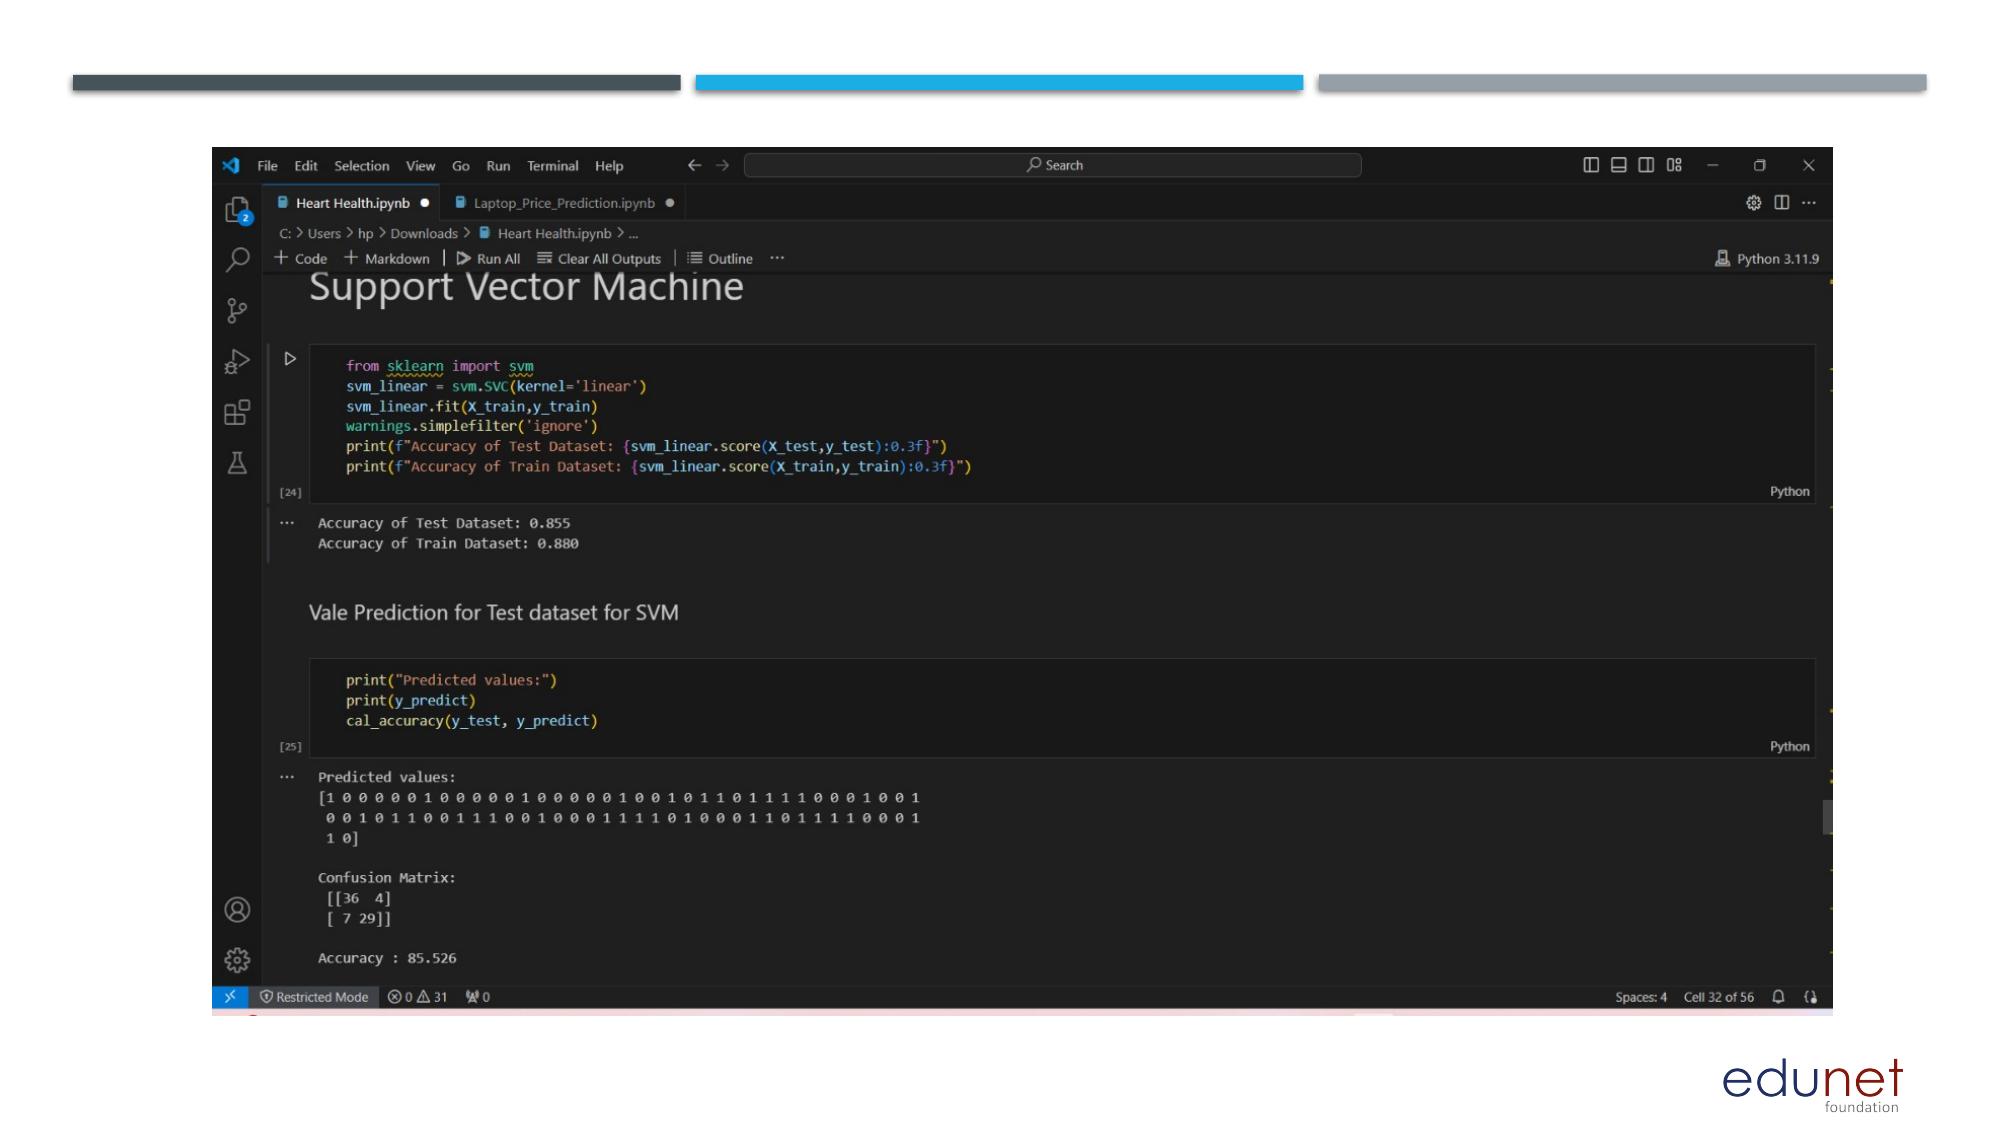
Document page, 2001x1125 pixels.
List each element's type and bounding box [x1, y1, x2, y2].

picture [1719, 1056, 1905, 1116]
list [211, 147, 1833, 1017]
